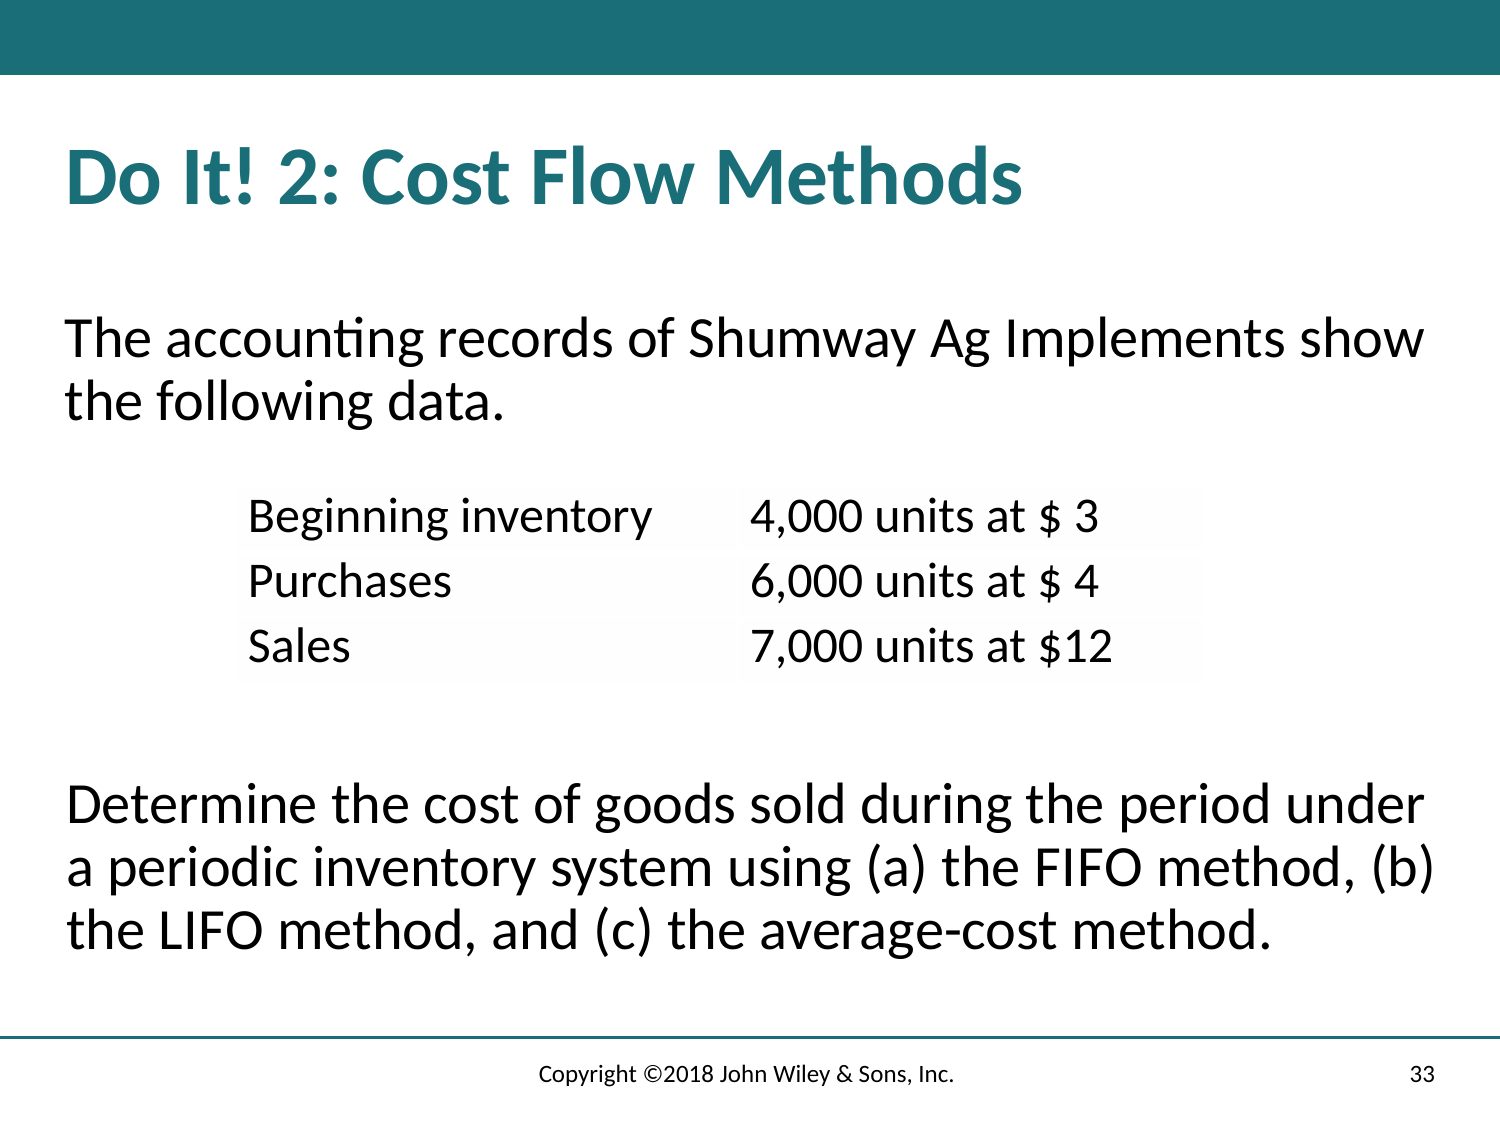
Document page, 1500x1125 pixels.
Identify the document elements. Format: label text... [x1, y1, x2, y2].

table_cell 6,000 units at $ 4 [738, 555, 1202, 617]
table_header Beginning inventory [236, 488, 736, 550]
list The accounting records of Shumway Ag Implements show the following data. [50, 299, 1450, 425]
table_cell Purchases [236, 555, 736, 617]
title Do It! 2: Cost Flow Methods [50, 125, 1450, 288]
table_header 4,000 units at $ 3 [738, 488, 1202, 550]
table_cell 7,000 units at $12 [738, 619, 1202, 682]
table_cell Sales [236, 619, 736, 682]
slide_number 33 [1059, 1042, 1450, 1103]
footer Copyright ©2018 John Wiley & Sons, Inc. [496, 1042, 1004, 1103]
list Determine the cost of goods sold during the period under a periodic inventory system using (a) the F I F O method, (b) the L I F O method, and (c) the average-cost method. [51, 765, 1452, 963]
